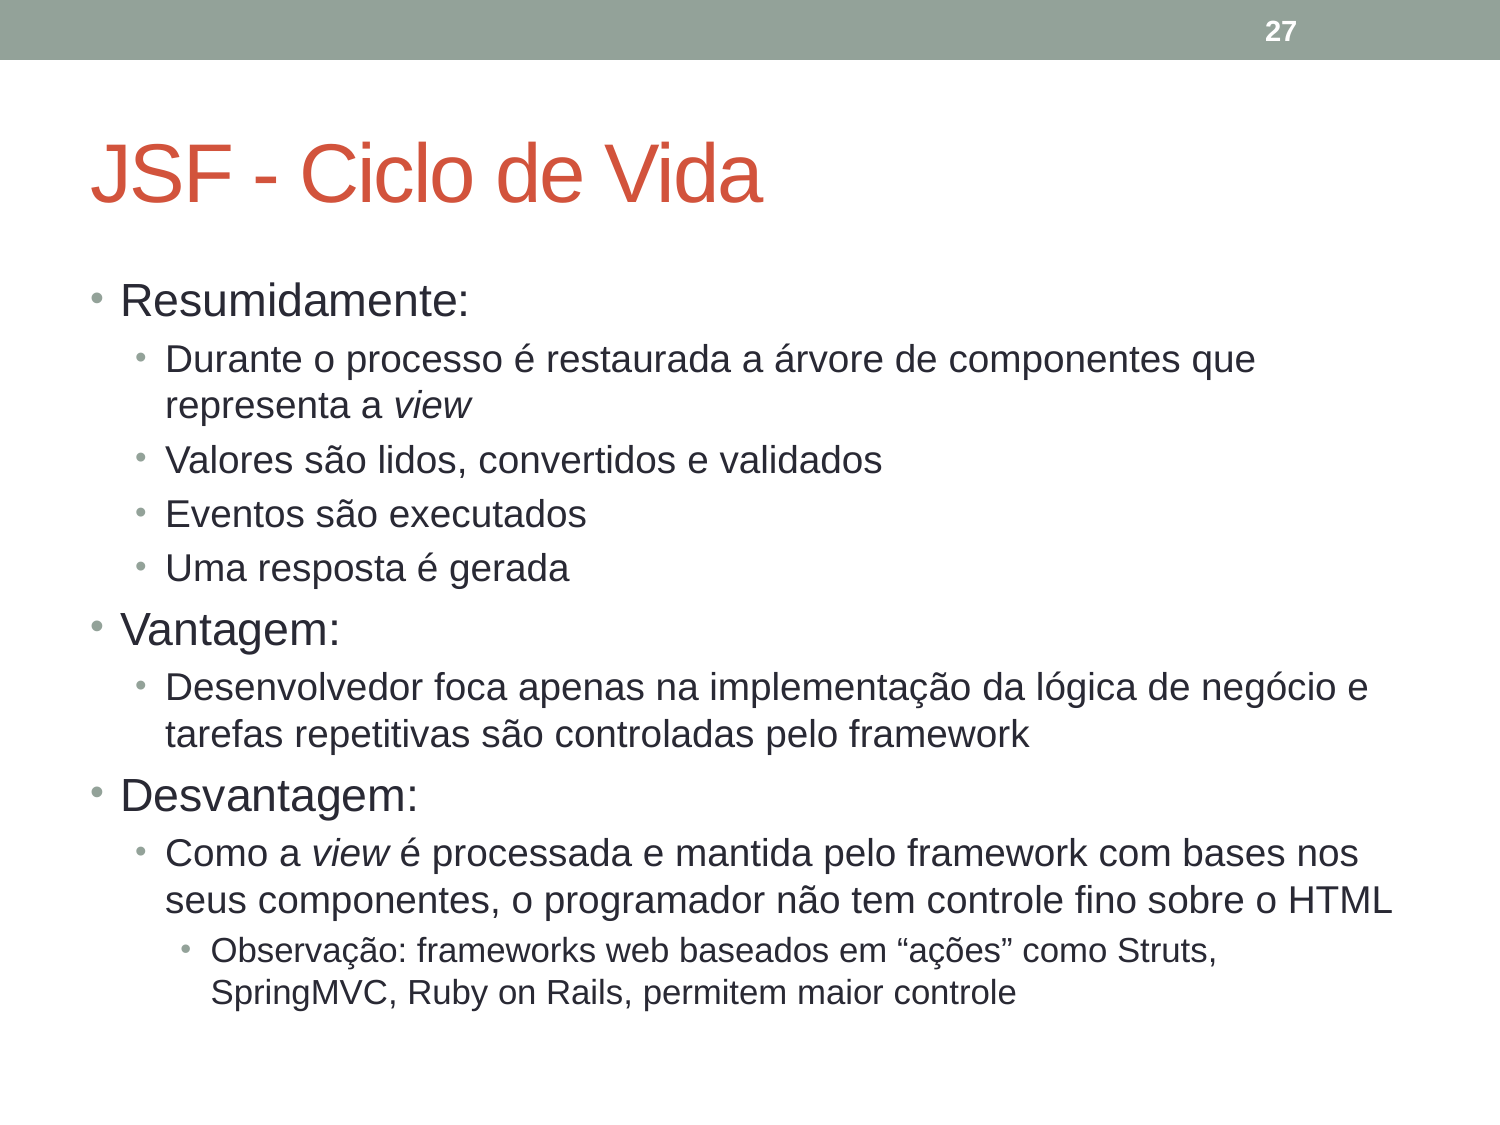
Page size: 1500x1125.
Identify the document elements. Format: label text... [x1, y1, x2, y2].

slide_number 27 [1250, 3, 1425, 57]
title JSF - Ciclo de Vida [75, 87, 1425, 250]
list Resumidamente: Durante o processo é restaurada a árvore de componentes que representa a view Valores são lidos, convertidos e validados Eventos são executados Uma resposta é gerada Vantagem: Desenvolvedor foca apenas na implementação da lógica de negócio e tarefas repetitivas são controladas pelo framework Desvantagem: Como a view é processada e mantida pelo framework com bases nos seus componentes, o programador não tem controle fino sobre o HTML Observação: frameworks web baseados em “ações” como Struts, SpringMVC, Ruby on Rails, permitem maior controle [75, 262, 1425, 1063]
